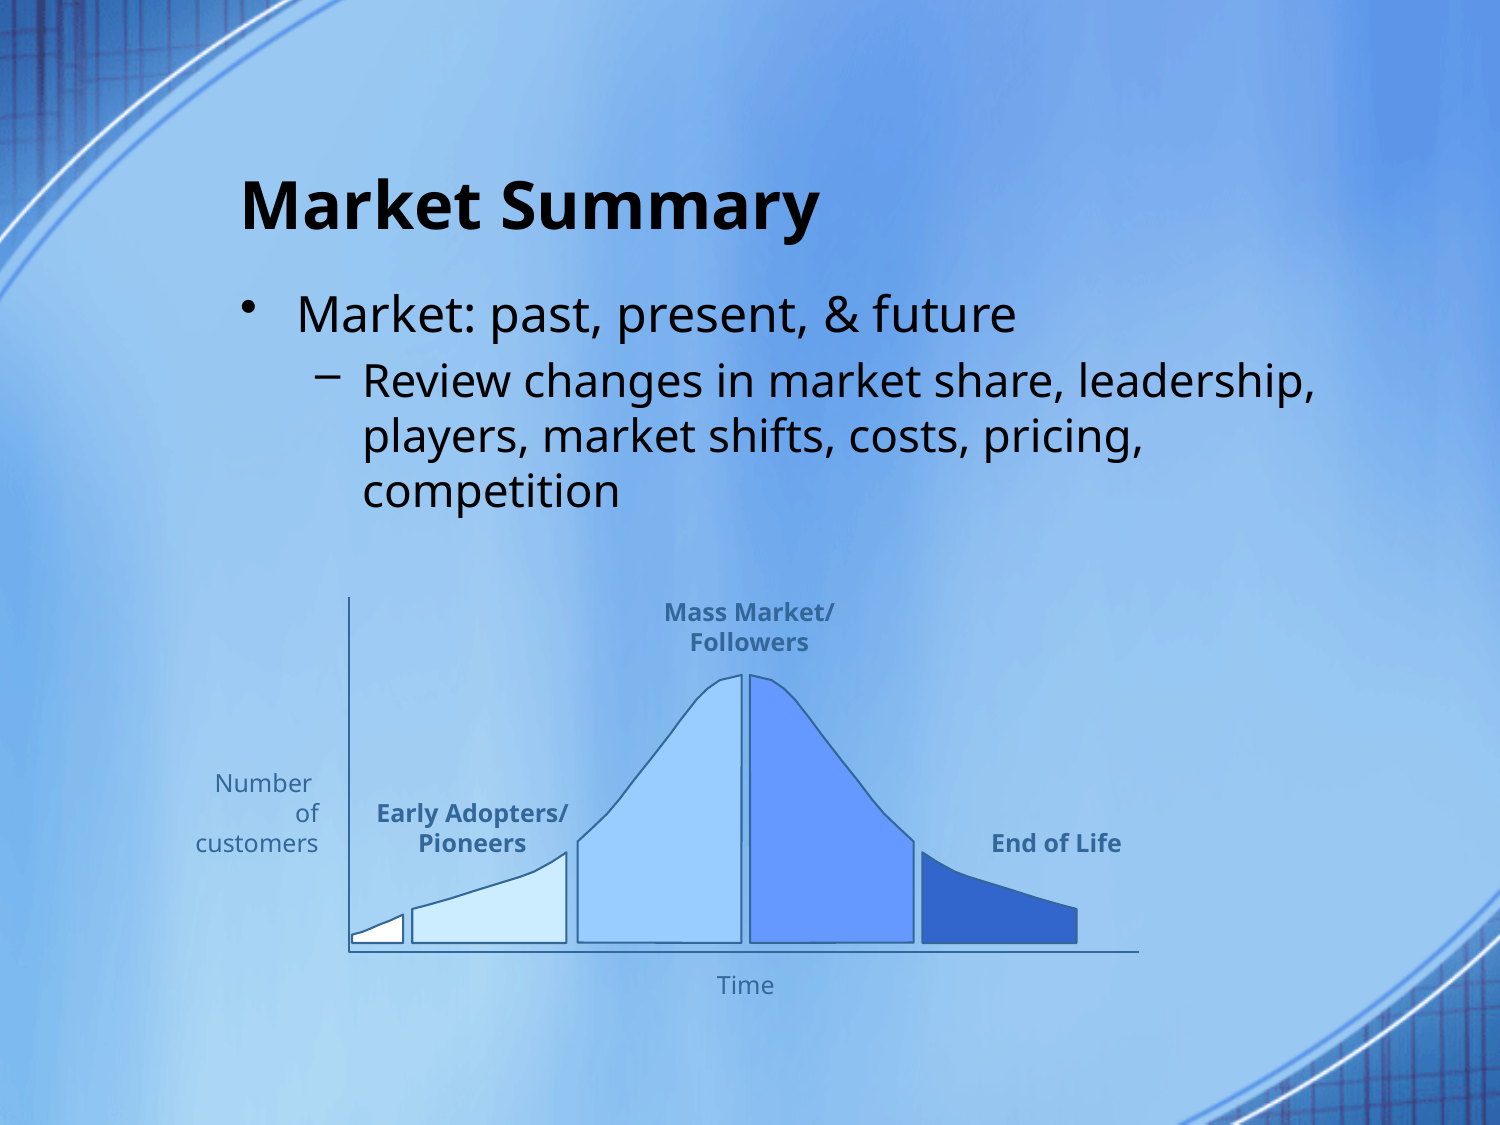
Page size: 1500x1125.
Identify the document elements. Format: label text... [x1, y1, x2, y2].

text_box [412, 866, 567, 943]
text_box Mass Market/ Followers [649, 589, 850, 665]
picture [0, 0, 1500, 1125]
text_box [749, 674, 914, 943]
title Market Summary [224, 62, 1350, 250]
text_box [348, 598, 1138, 953]
text_box Time [702, 962, 790, 1007]
text_box Early Adopters/ Pioneers [361, 790, 584, 866]
text_box Number of customers [150, 760, 334, 865]
text_box [922, 852, 1077, 943]
text_box [352, 914, 404, 943]
text_box End of Life [976, 820, 1137, 866]
text_box [577, 674, 742, 943]
list Market: past, present, & future Review changes in market share, leadership, players, market shifts, costs, pricing, competition [225, 275, 1350, 550]
